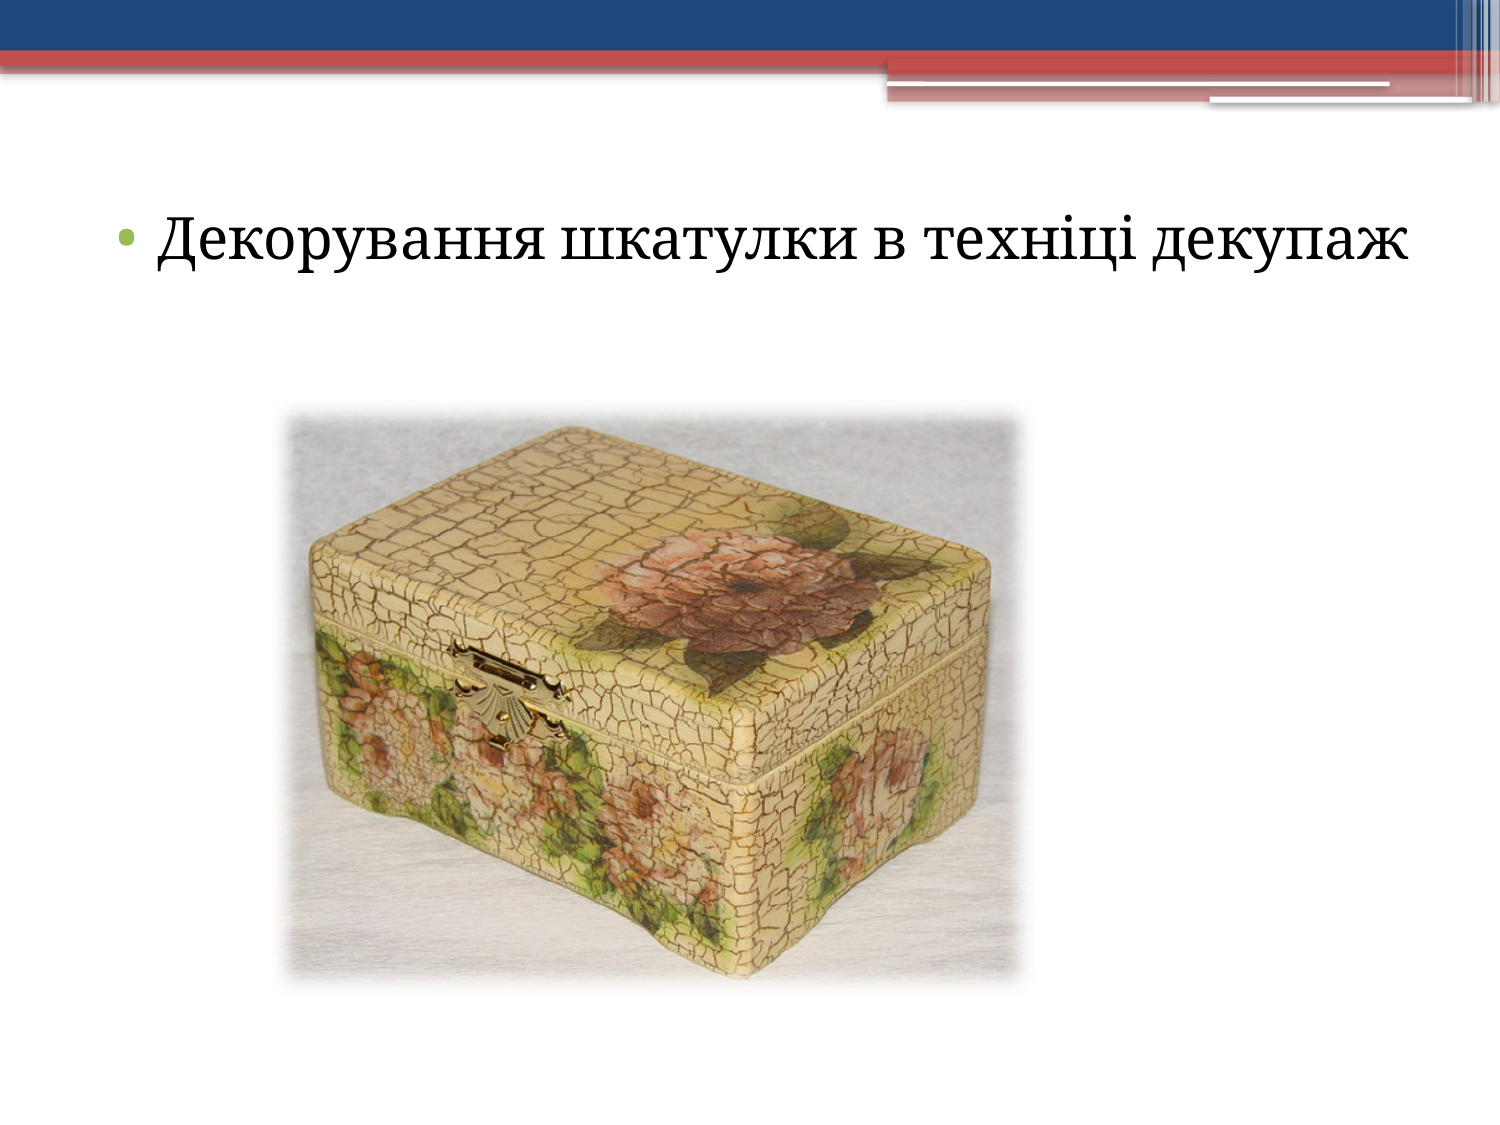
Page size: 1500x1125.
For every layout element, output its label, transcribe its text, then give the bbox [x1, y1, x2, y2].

picture [269, 398, 1036, 997]
list Декорування шкатулки в техніці декупаж [82, 117, 1425, 774]
